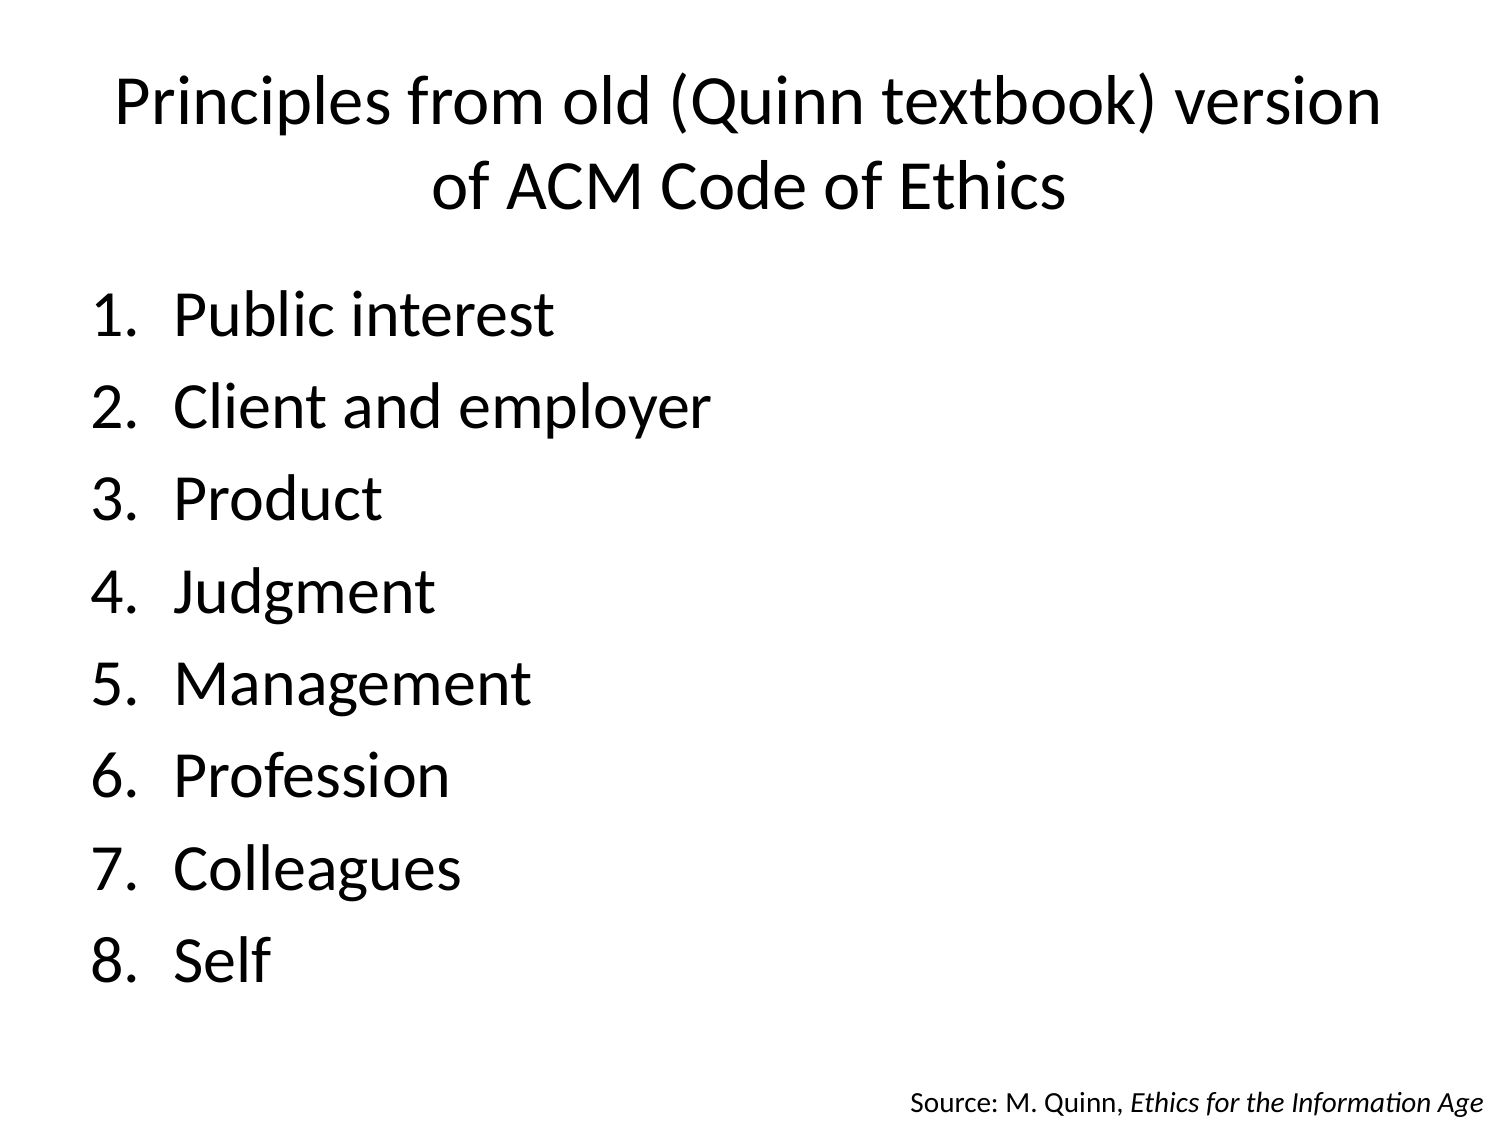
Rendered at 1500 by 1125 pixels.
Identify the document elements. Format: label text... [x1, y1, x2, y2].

list Public interest Client and employer Product Judgment Management Profession Colleagues Self [75, 262, 1425, 1005]
title Principles from old (Quinn textbook) version of ACM Code of Ethics [75, 45, 1425, 233]
text_box Source: M. Quinn, Ethics for the Information Age [812, 1075, 1499, 1125]
